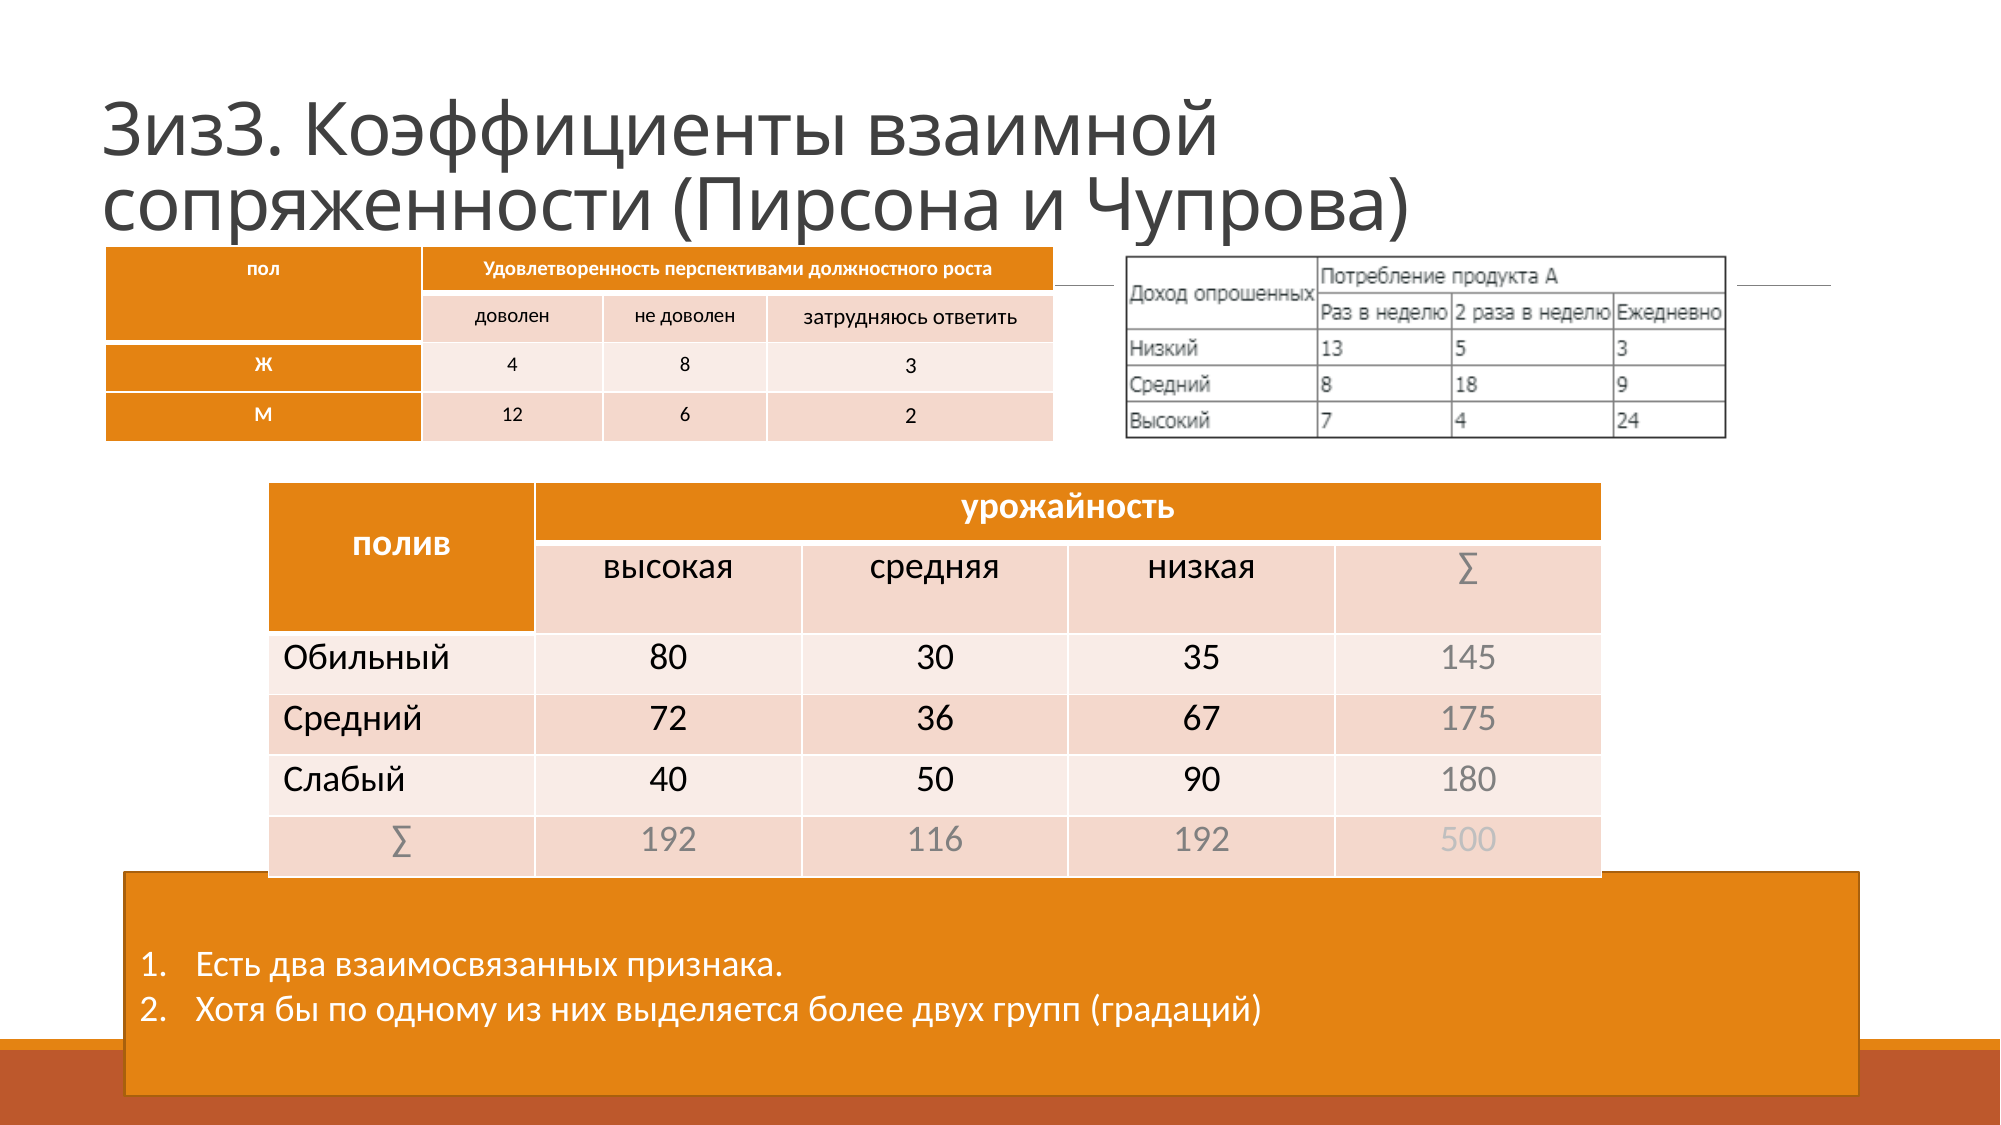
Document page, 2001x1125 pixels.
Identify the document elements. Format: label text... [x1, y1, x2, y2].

table_cell Средний [269, 695, 534, 754]
table_cell доволен [423, 296, 602, 342]
table_cell 6 [604, 393, 766, 441]
table_cell 8 [604, 343, 766, 391]
table_cell 116 [803, 817, 1067, 876]
table_cell низкая [1069, 546, 1334, 633]
table_cell Ж [106, 345, 421, 391]
table_cell Обильный [269, 636, 534, 694]
table_cell 12 [423, 393, 602, 441]
table_cell 67 [1069, 695, 1334, 754]
table_header полив [269, 483, 534, 631]
table_cell 175 [1336, 695, 1601, 754]
table_cell 192 [536, 817, 801, 876]
table_cell 50 [803, 756, 1067, 815]
title 3из3. Коэффициенты взаимной сопряженности (Пирсона и Чупрова) [86, 36, 1497, 254]
table_cell 145 [1336, 635, 1601, 694]
picture [1113, 245, 1738, 457]
table_cell Слабый [269, 756, 534, 815]
table_cell 90 [1069, 756, 1334, 815]
table_cell 30 [803, 635, 1067, 694]
table_cell средняя [803, 546, 1067, 633]
table_cell М [106, 393, 421, 441]
table_cell затрудняюсь ответить [768, 296, 1053, 342]
table_cell 3 [768, 343, 1053, 391]
table_cell 40 [536, 756, 801, 815]
text_box Есть два взаимосвязанных признака. Хотя бы по одному из них выделяется более двух групп (градаций) [123, 871, 1860, 1097]
table_cell 36 [803, 695, 1067, 754]
table_cell высокая [536, 546, 801, 633]
table_header пол [106, 247, 421, 340]
table_cell 2 [768, 393, 1053, 441]
table_cell 180 [1336, 756, 1601, 815]
table_cell 192 [1069, 817, 1334, 876]
table_cell 80 [536, 635, 801, 694]
table_cell не доволен [604, 296, 766, 342]
table_cell 4 [423, 343, 602, 391]
table_cell 72 [536, 695, 801, 754]
table_cell ∑ [1336, 546, 1601, 633]
table_cell 35 [1069, 635, 1334, 694]
table_header урожайность [536, 483, 1601, 540]
table_header Удовлетворенность перспективами должностного роста [423, 247, 1053, 290]
table_cell ∑ [269, 817, 534, 876]
table_cell 500 [1336, 817, 1601, 876]
